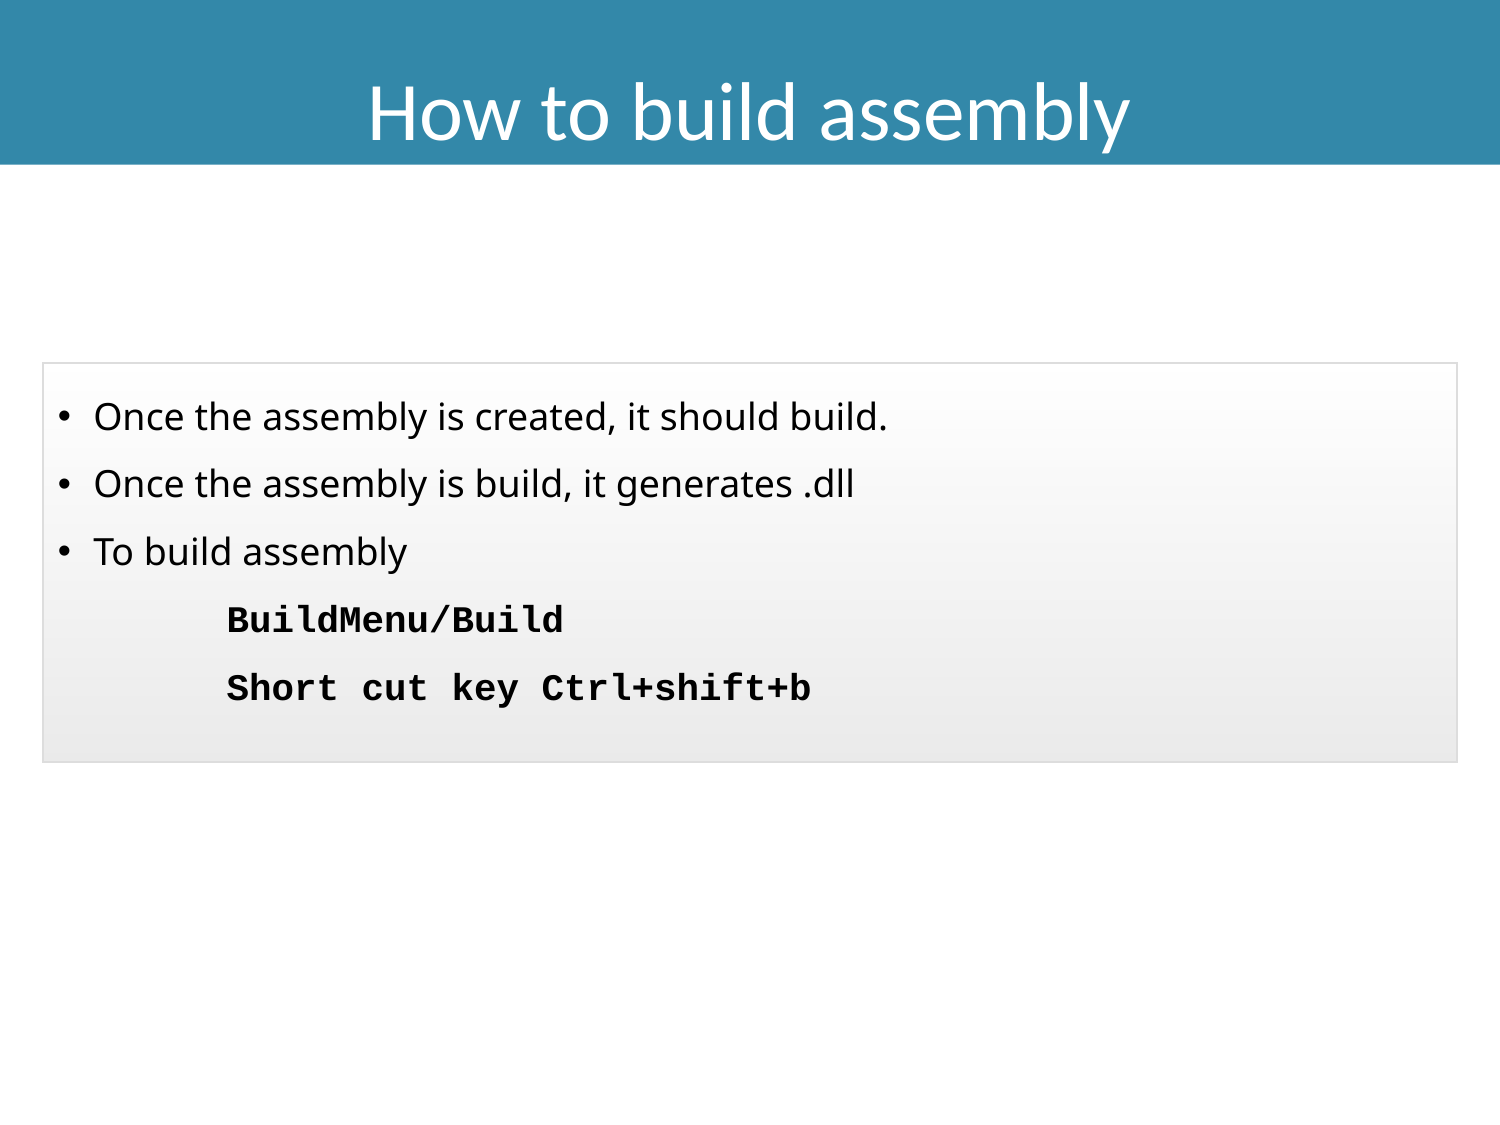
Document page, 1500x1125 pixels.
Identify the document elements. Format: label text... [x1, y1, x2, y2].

text_box Once the assembly is created, it should build. Once the assembly is build, it generates .dll To build assembly BuildMenu/Build Short cut key Ctrl+shift+b [43, 363, 1457, 762]
text_box How to build assembly [0, 0, 1500, 165]
